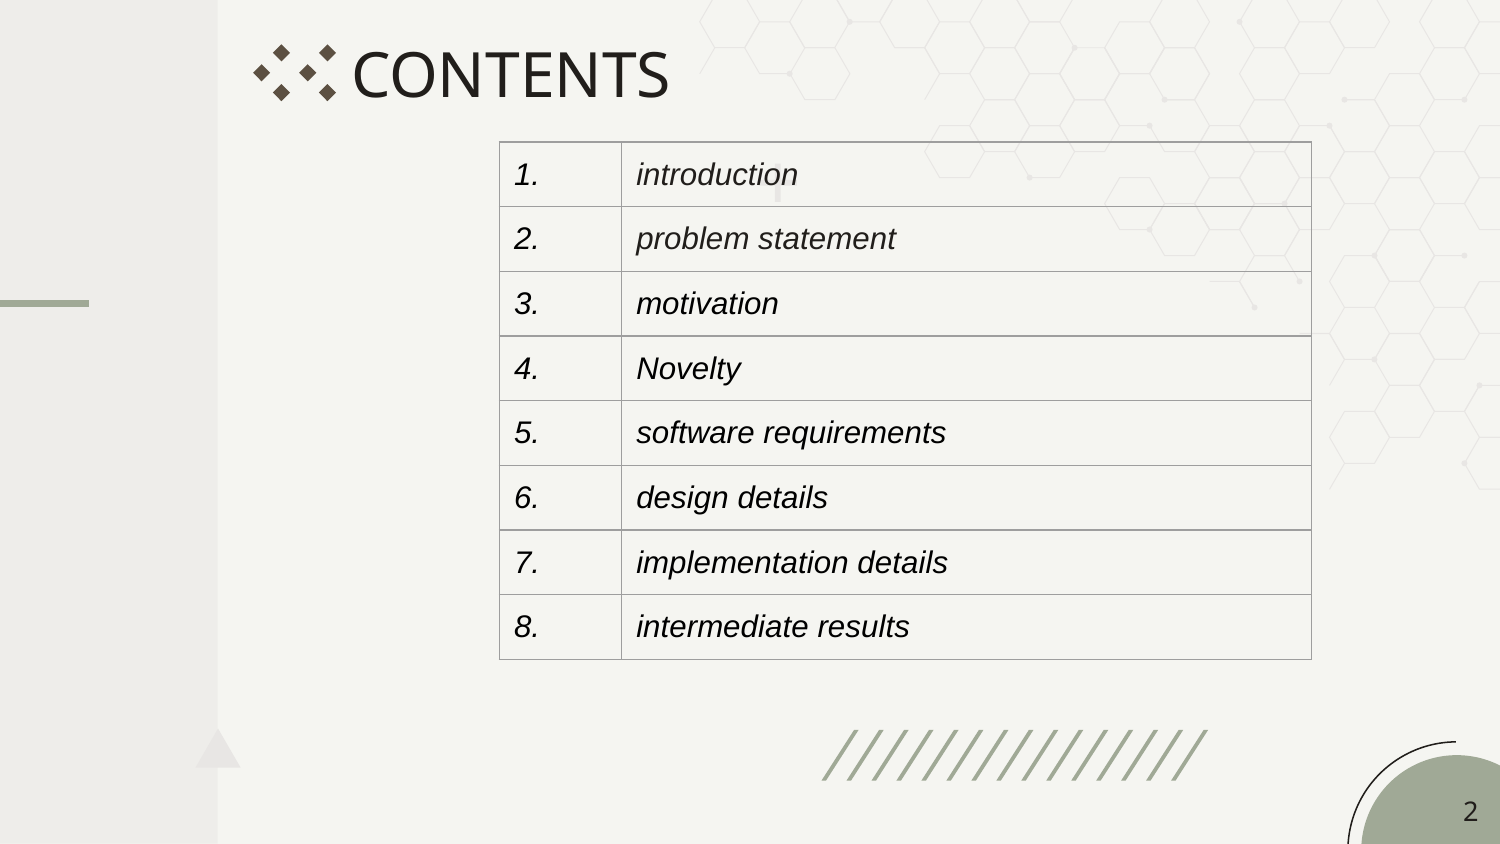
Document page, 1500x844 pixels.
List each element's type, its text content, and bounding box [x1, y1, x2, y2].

table_cell design details [622, 466, 1311, 529]
table_cell 5. [500, 401, 621, 465]
table_cell 7. [500, 531, 621, 594]
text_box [252, 44, 337, 102]
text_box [821, 729, 1209, 781]
table_cell Novelty [622, 337, 1311, 400]
text_box CONTENTS [336, 19, 1282, 125]
table_cell software requirements [622, 401, 1311, 465]
table_cell 3. [500, 272, 621, 335]
slide_number ‹#› [1403, 779, 1494, 844]
table_cell implementation details [622, 531, 1311, 594]
table_cell 8. [500, 595, 621, 659]
table_cell 2. [500, 207, 621, 271]
table_cell 4. [500, 337, 621, 400]
table_cell problem statement [622, 207, 1311, 271]
table_cell 6. [500, 466, 621, 529]
table_cell intermediate results [622, 595, 1311, 659]
table_cell motivation [622, 272, 1311, 335]
table_header 1. [500, 143, 621, 206]
table_header introduction [622, 143, 1311, 206]
